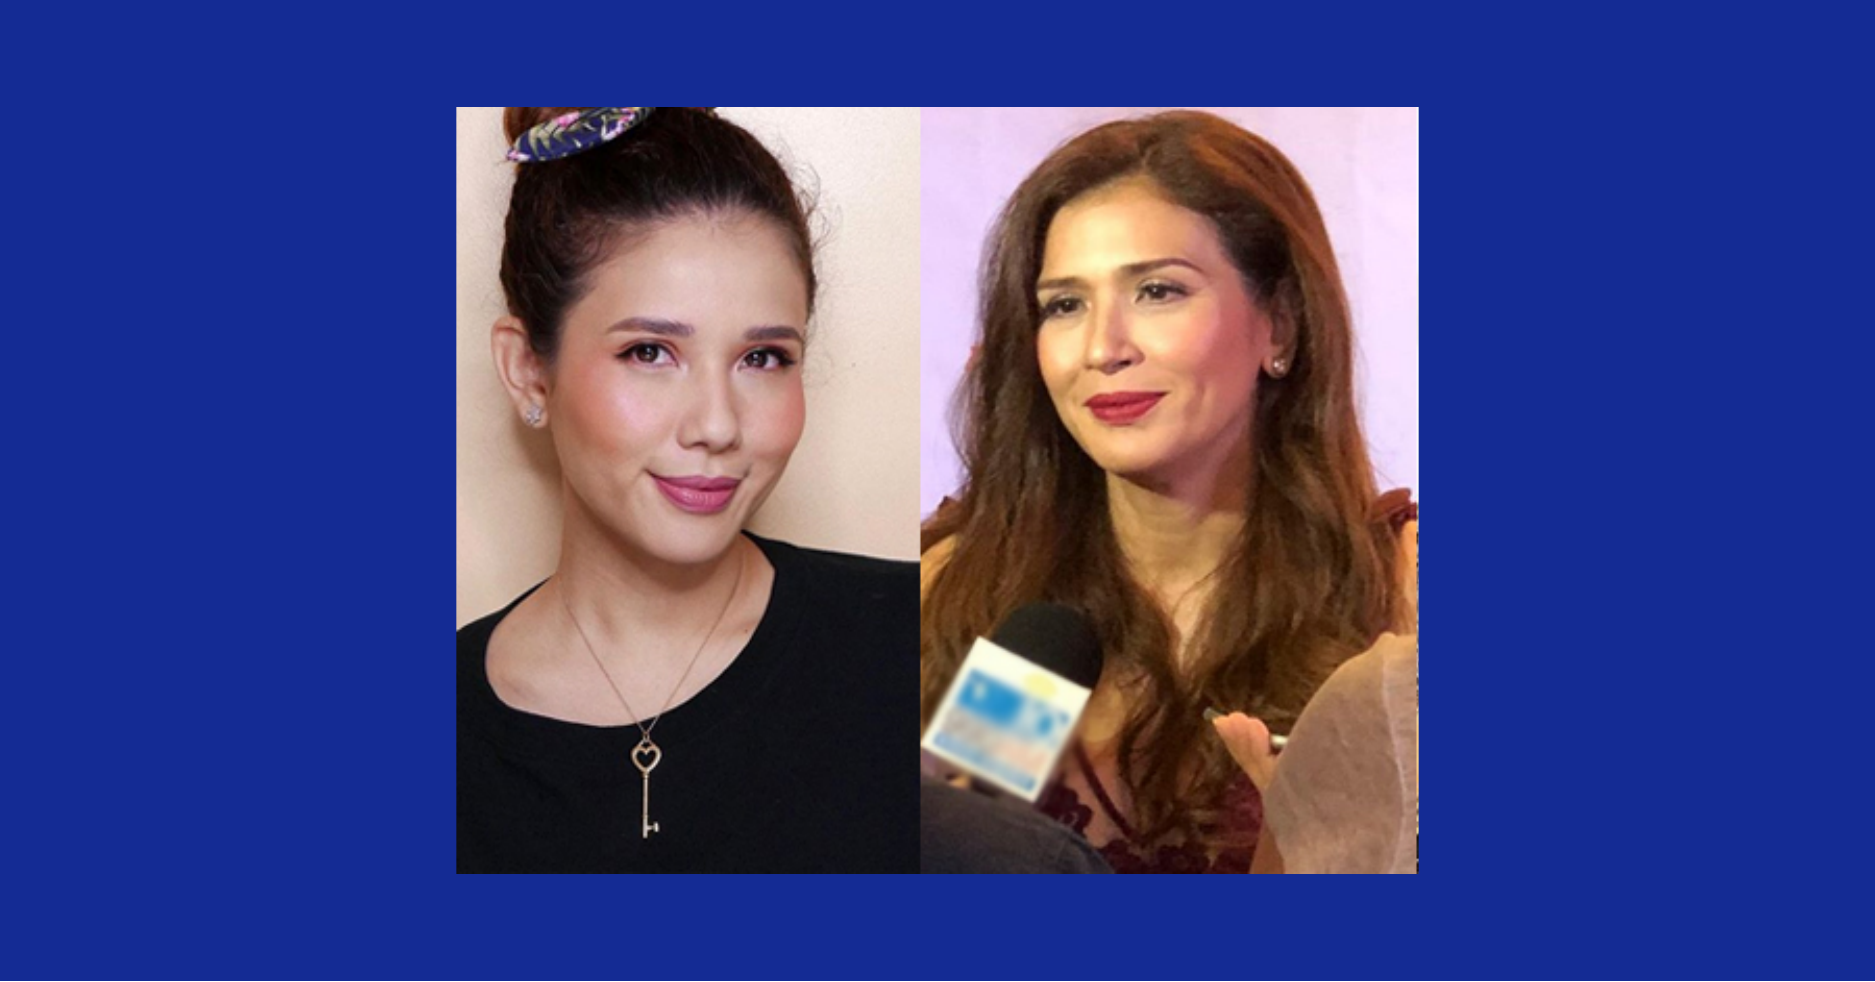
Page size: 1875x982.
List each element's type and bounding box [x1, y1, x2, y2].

picture [455, 106, 1419, 875]
